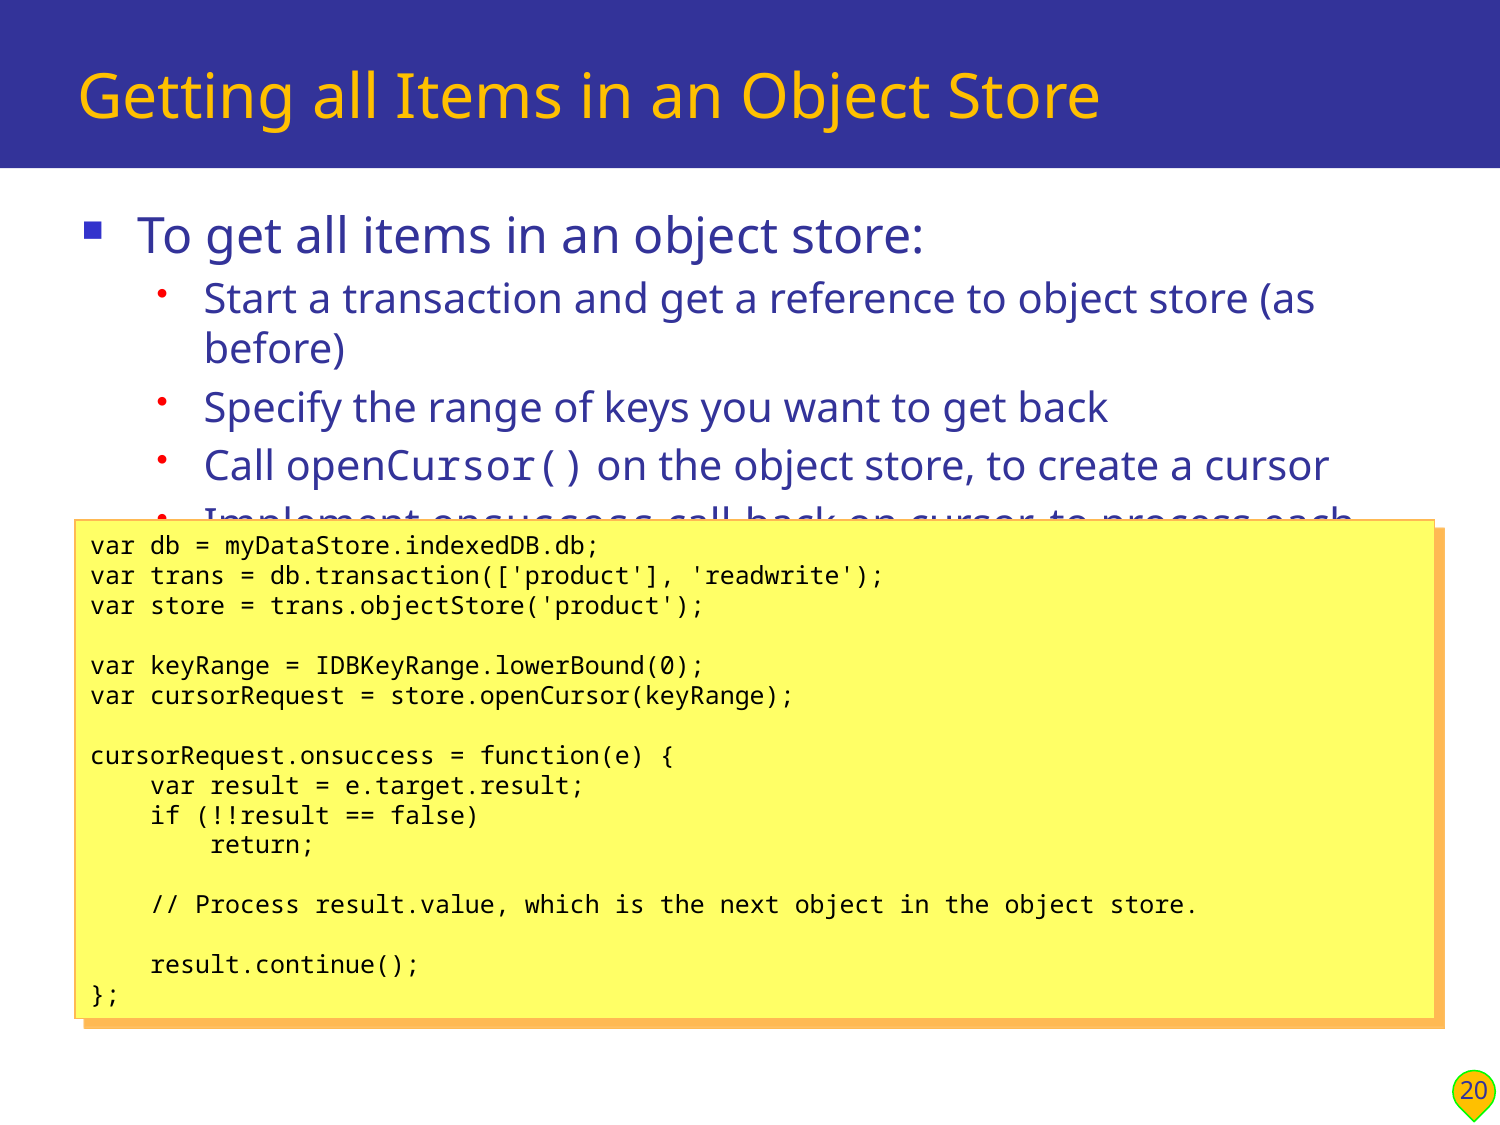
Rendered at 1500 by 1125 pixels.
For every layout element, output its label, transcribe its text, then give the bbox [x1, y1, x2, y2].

footer 20 [1431, 1040, 1500, 1117]
text_box var db = myDataStore.indexedDB.db; var trans = db.transaction(['product'], 'readwrite'); var store = trans.objectStore('product'); var keyRange = IDBKeyRange.lowerBound(0); var cursorRequest = store.openCursor(keyRange); cursorRequest.onsuccess = function(e) { var result = e.target.result; if (!!result == false) return; // Process result.value, which is the next object in the object store. result.continue(); }; [75, 519, 1435, 1019]
title Getting all Items in an Object Store [61, 24, 1465, 139]
list To get all items in an object store: Start a transaction and get a reference to object store (as before) Specify the range of keys you want to get back Call openCursor() on the object store, to create a cursor Implement onsuccess call-back on cursor, to process each item [66, 196, 1460, 1007]
